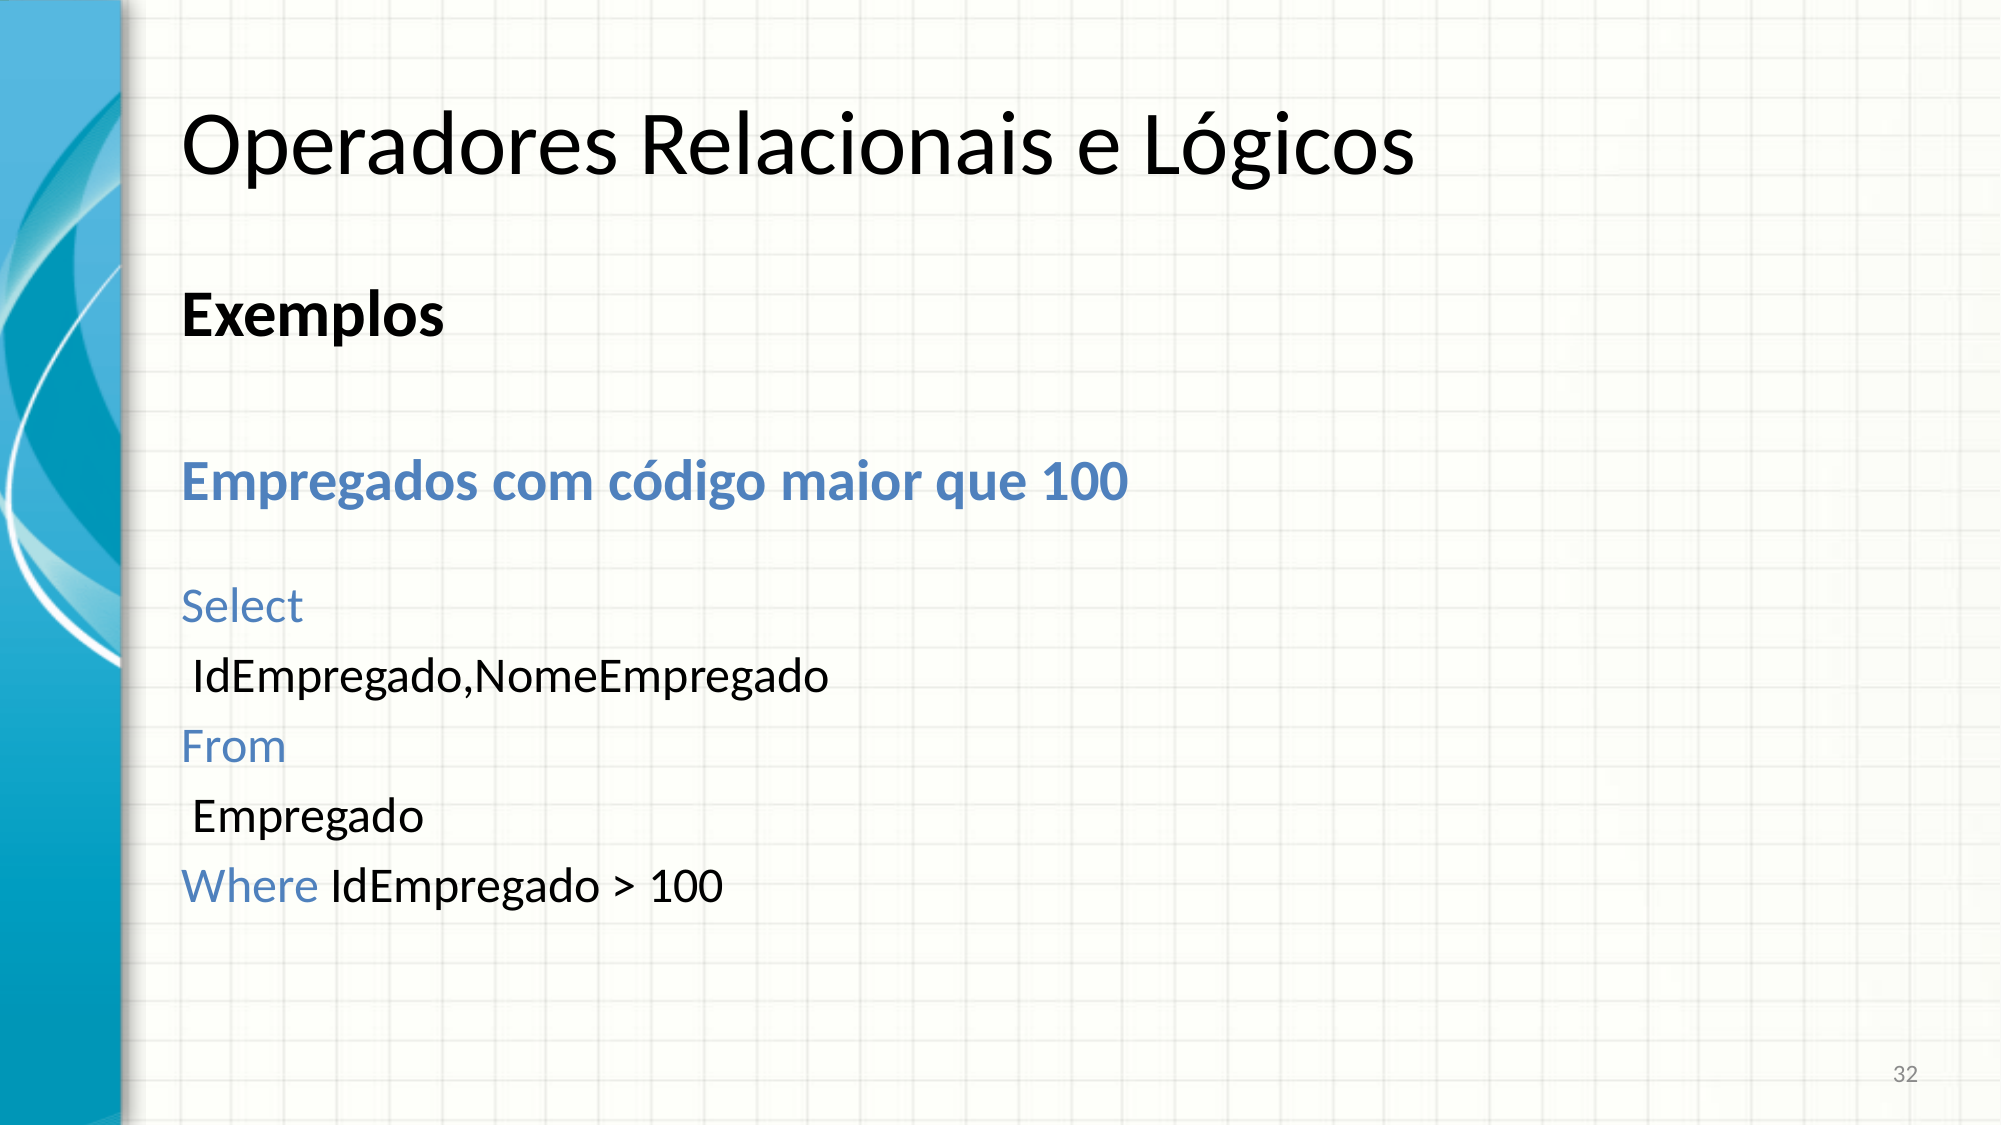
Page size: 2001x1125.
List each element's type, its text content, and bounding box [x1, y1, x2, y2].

picture [0, 0, 2001, 1125]
slide_number 32 [1466, 1042, 1934, 1103]
list Exemplos Empregados com código maior que 100 Select IdEmpregado,NomeEmpregado From Empregado Where IdEmpregado > 100 [166, 261, 1934, 967]
title Operadores Relacionais e Lógicos [166, 44, 1934, 232]
